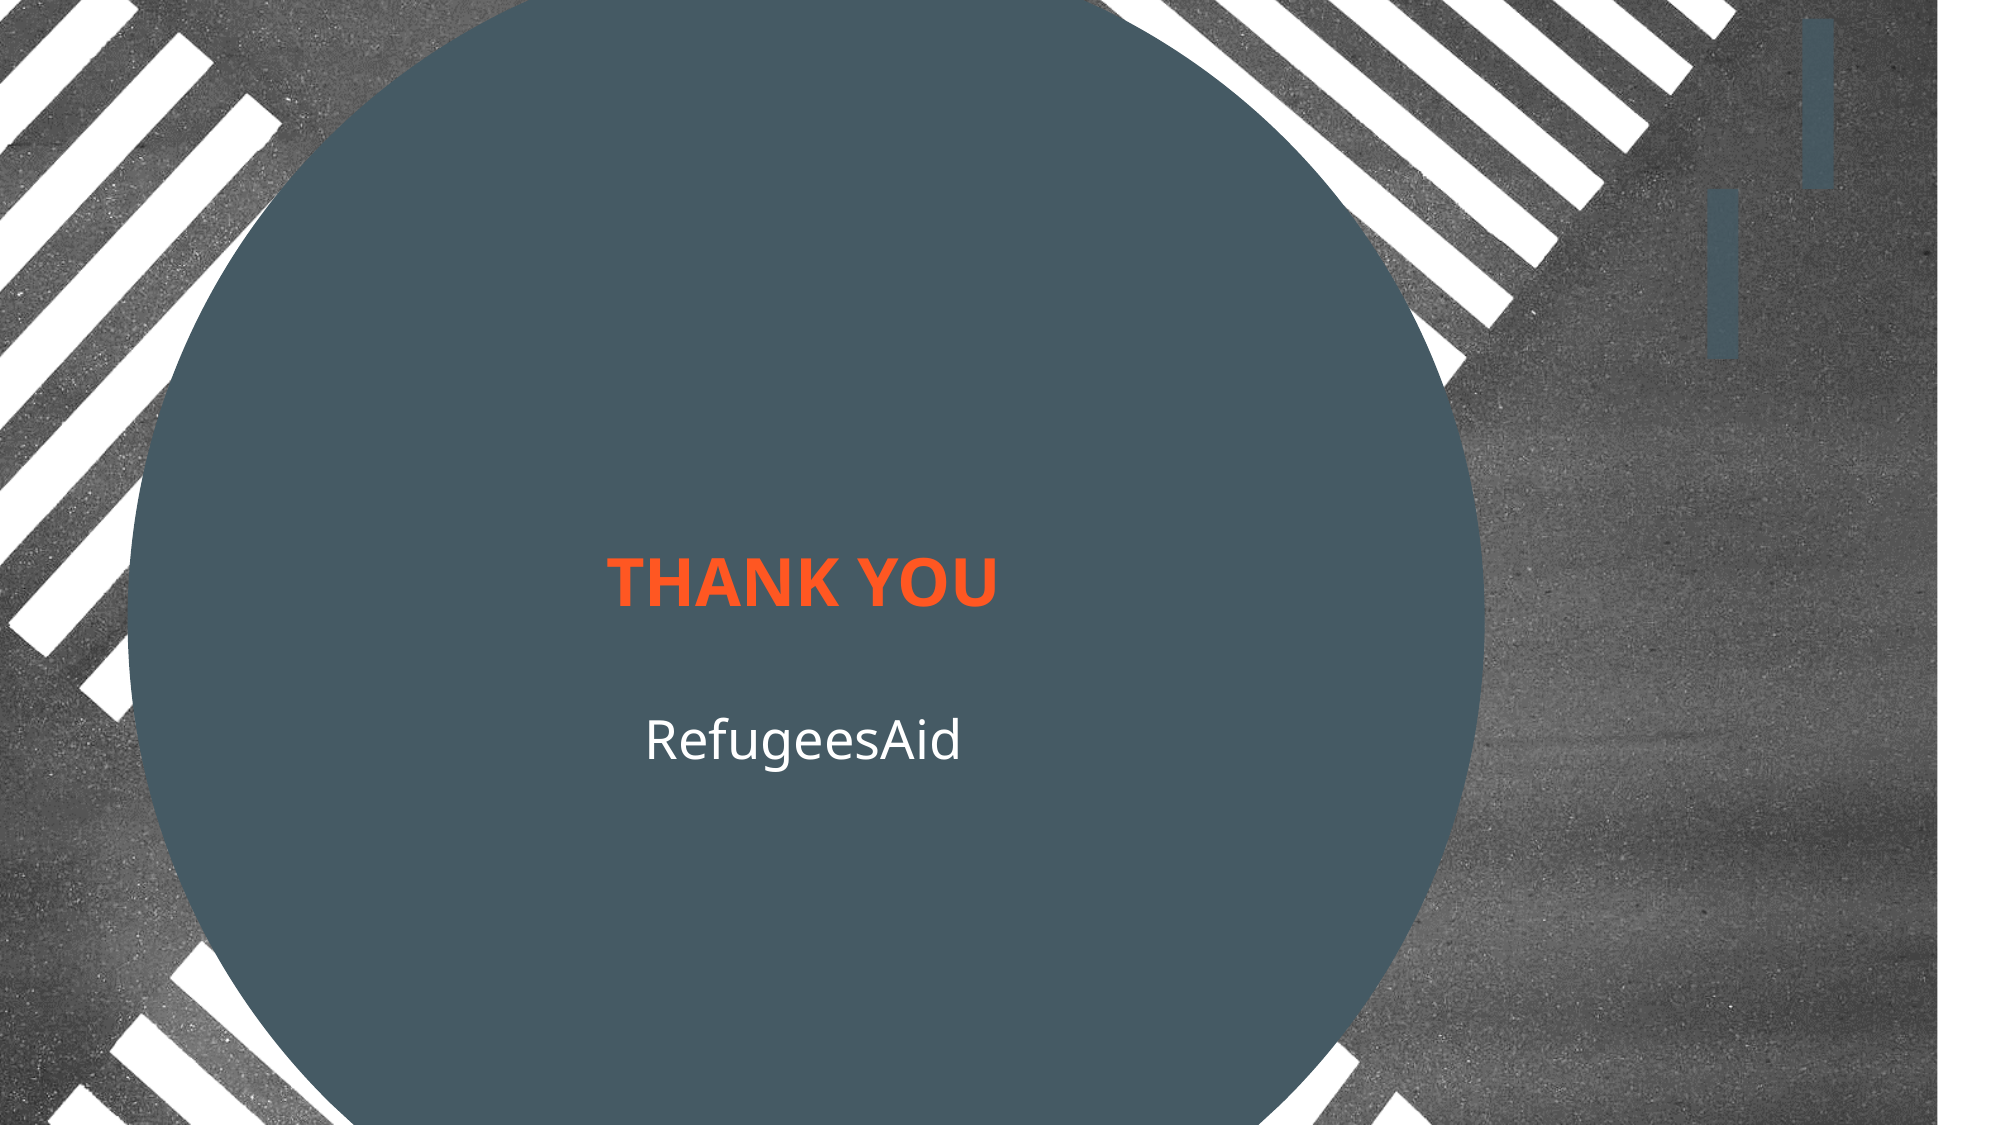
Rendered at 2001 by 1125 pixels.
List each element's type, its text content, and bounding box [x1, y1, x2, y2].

title THANK YOU [312, 358, 1295, 621]
picture [0, 0, 526, 1125]
picture [1086, 0, 1938, 1125]
list RefugeesAid [357, 673, 1251, 958]
